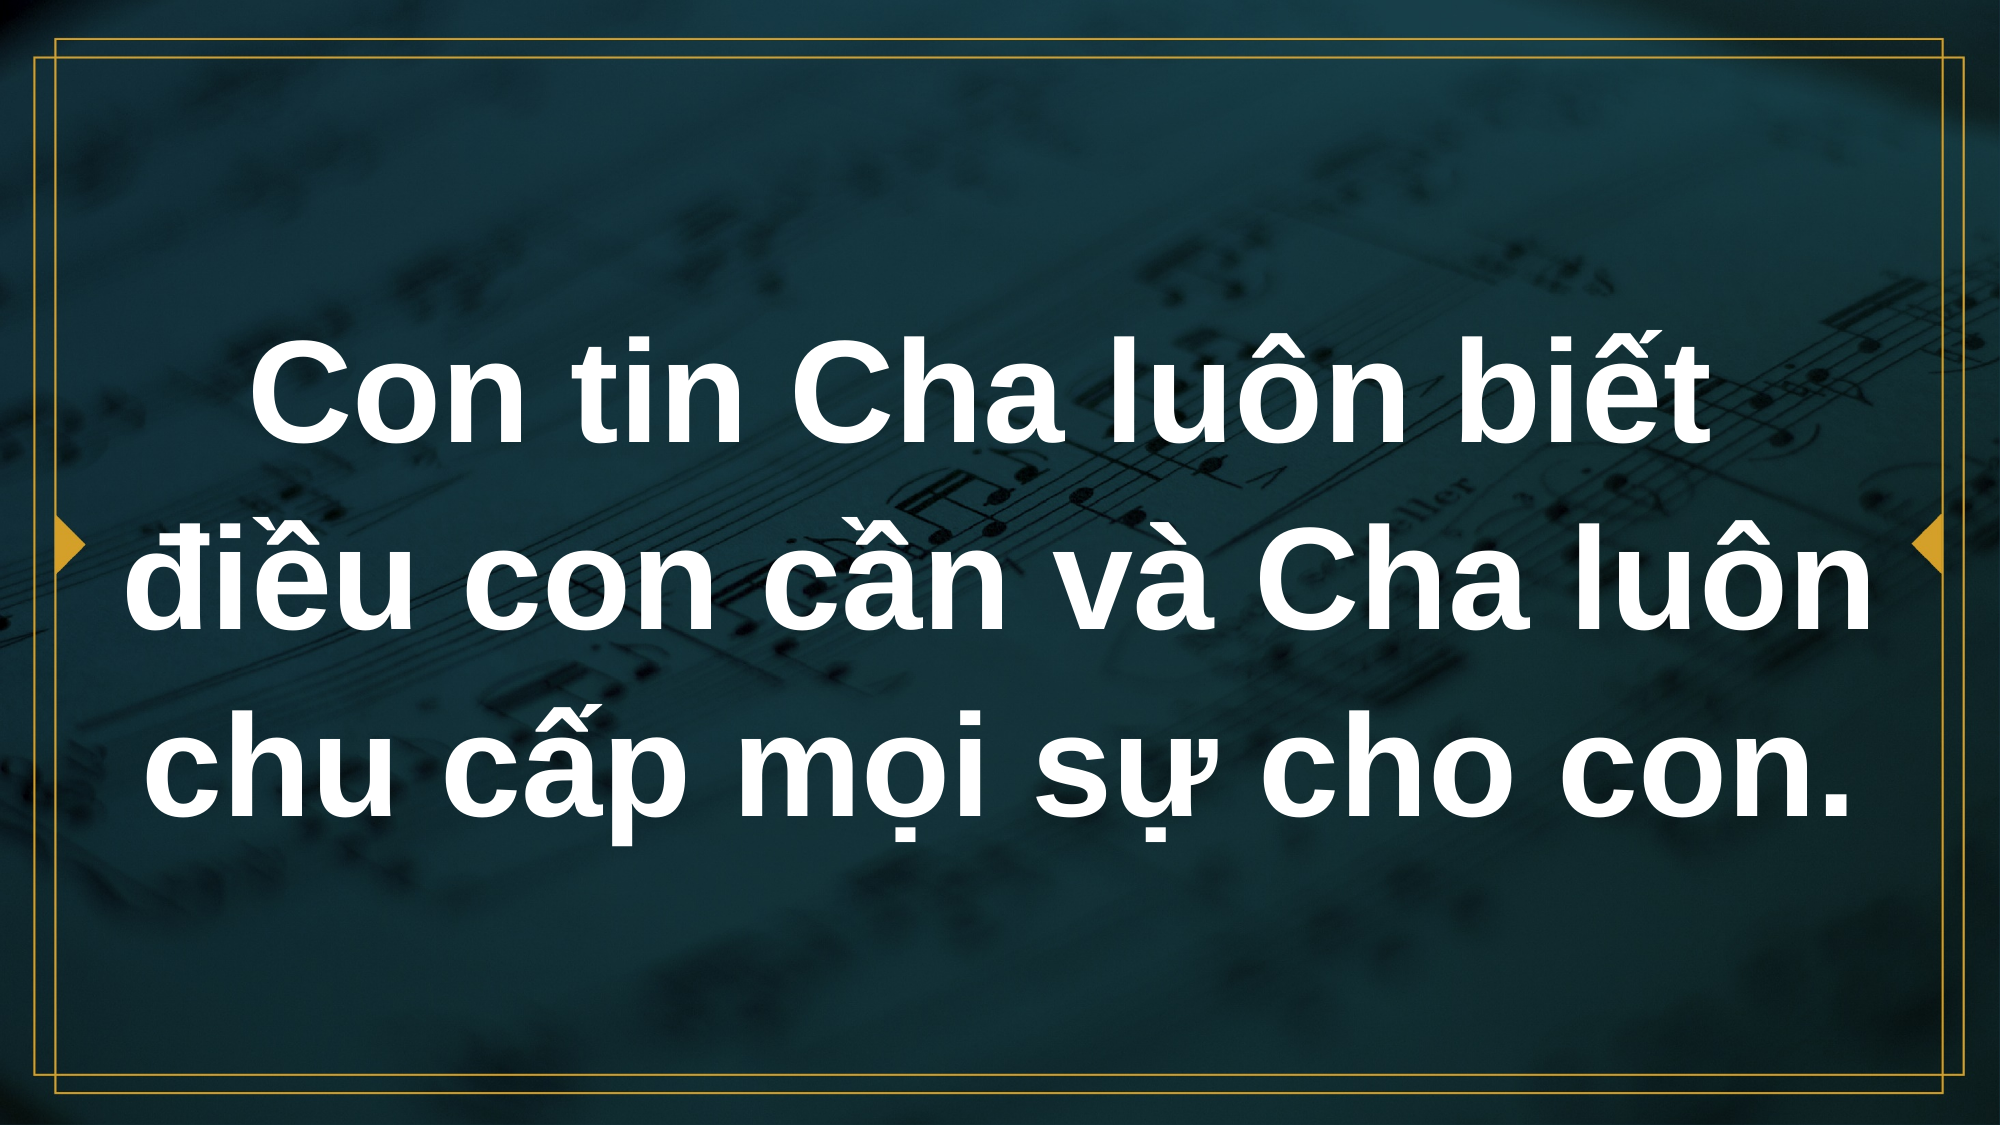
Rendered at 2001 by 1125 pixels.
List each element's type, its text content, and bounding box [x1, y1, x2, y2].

title Con tin Cha luôn biết điều con cần và Cha luôn chu cấp mọi sự cho con. [55, 53, 1945, 1077]
picture [0, 0, 2000, 1125]
